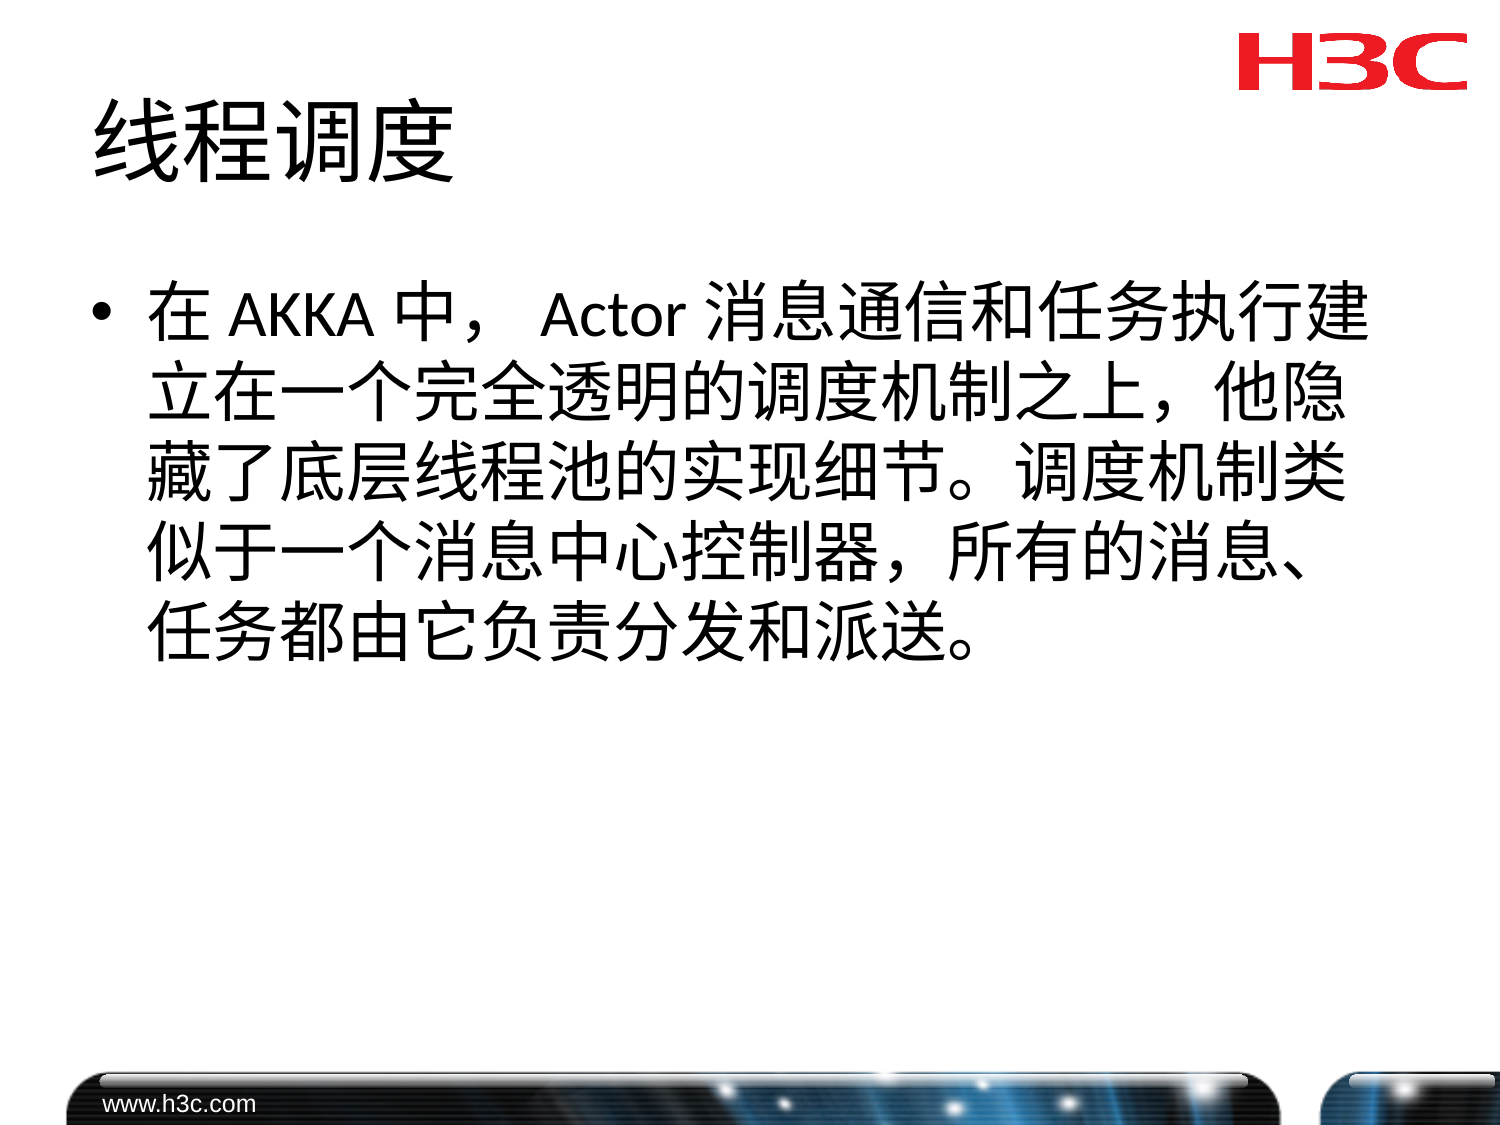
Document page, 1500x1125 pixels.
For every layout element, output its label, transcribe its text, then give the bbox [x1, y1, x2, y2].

picture [1239, 33, 1467, 90]
title 线程调度 [75, 45, 1425, 233]
list 在AKKA中，Actor消息通信和任务执行建立在一个完全透明的调度机制之上，他隐藏了底层线程池的实现细节。调度机制类似于一个消息中心控制器，所有的消息、任务都由它负责分发和派送。 [75, 262, 1425, 1005]
picture [50, 1051, 1500, 1125]
